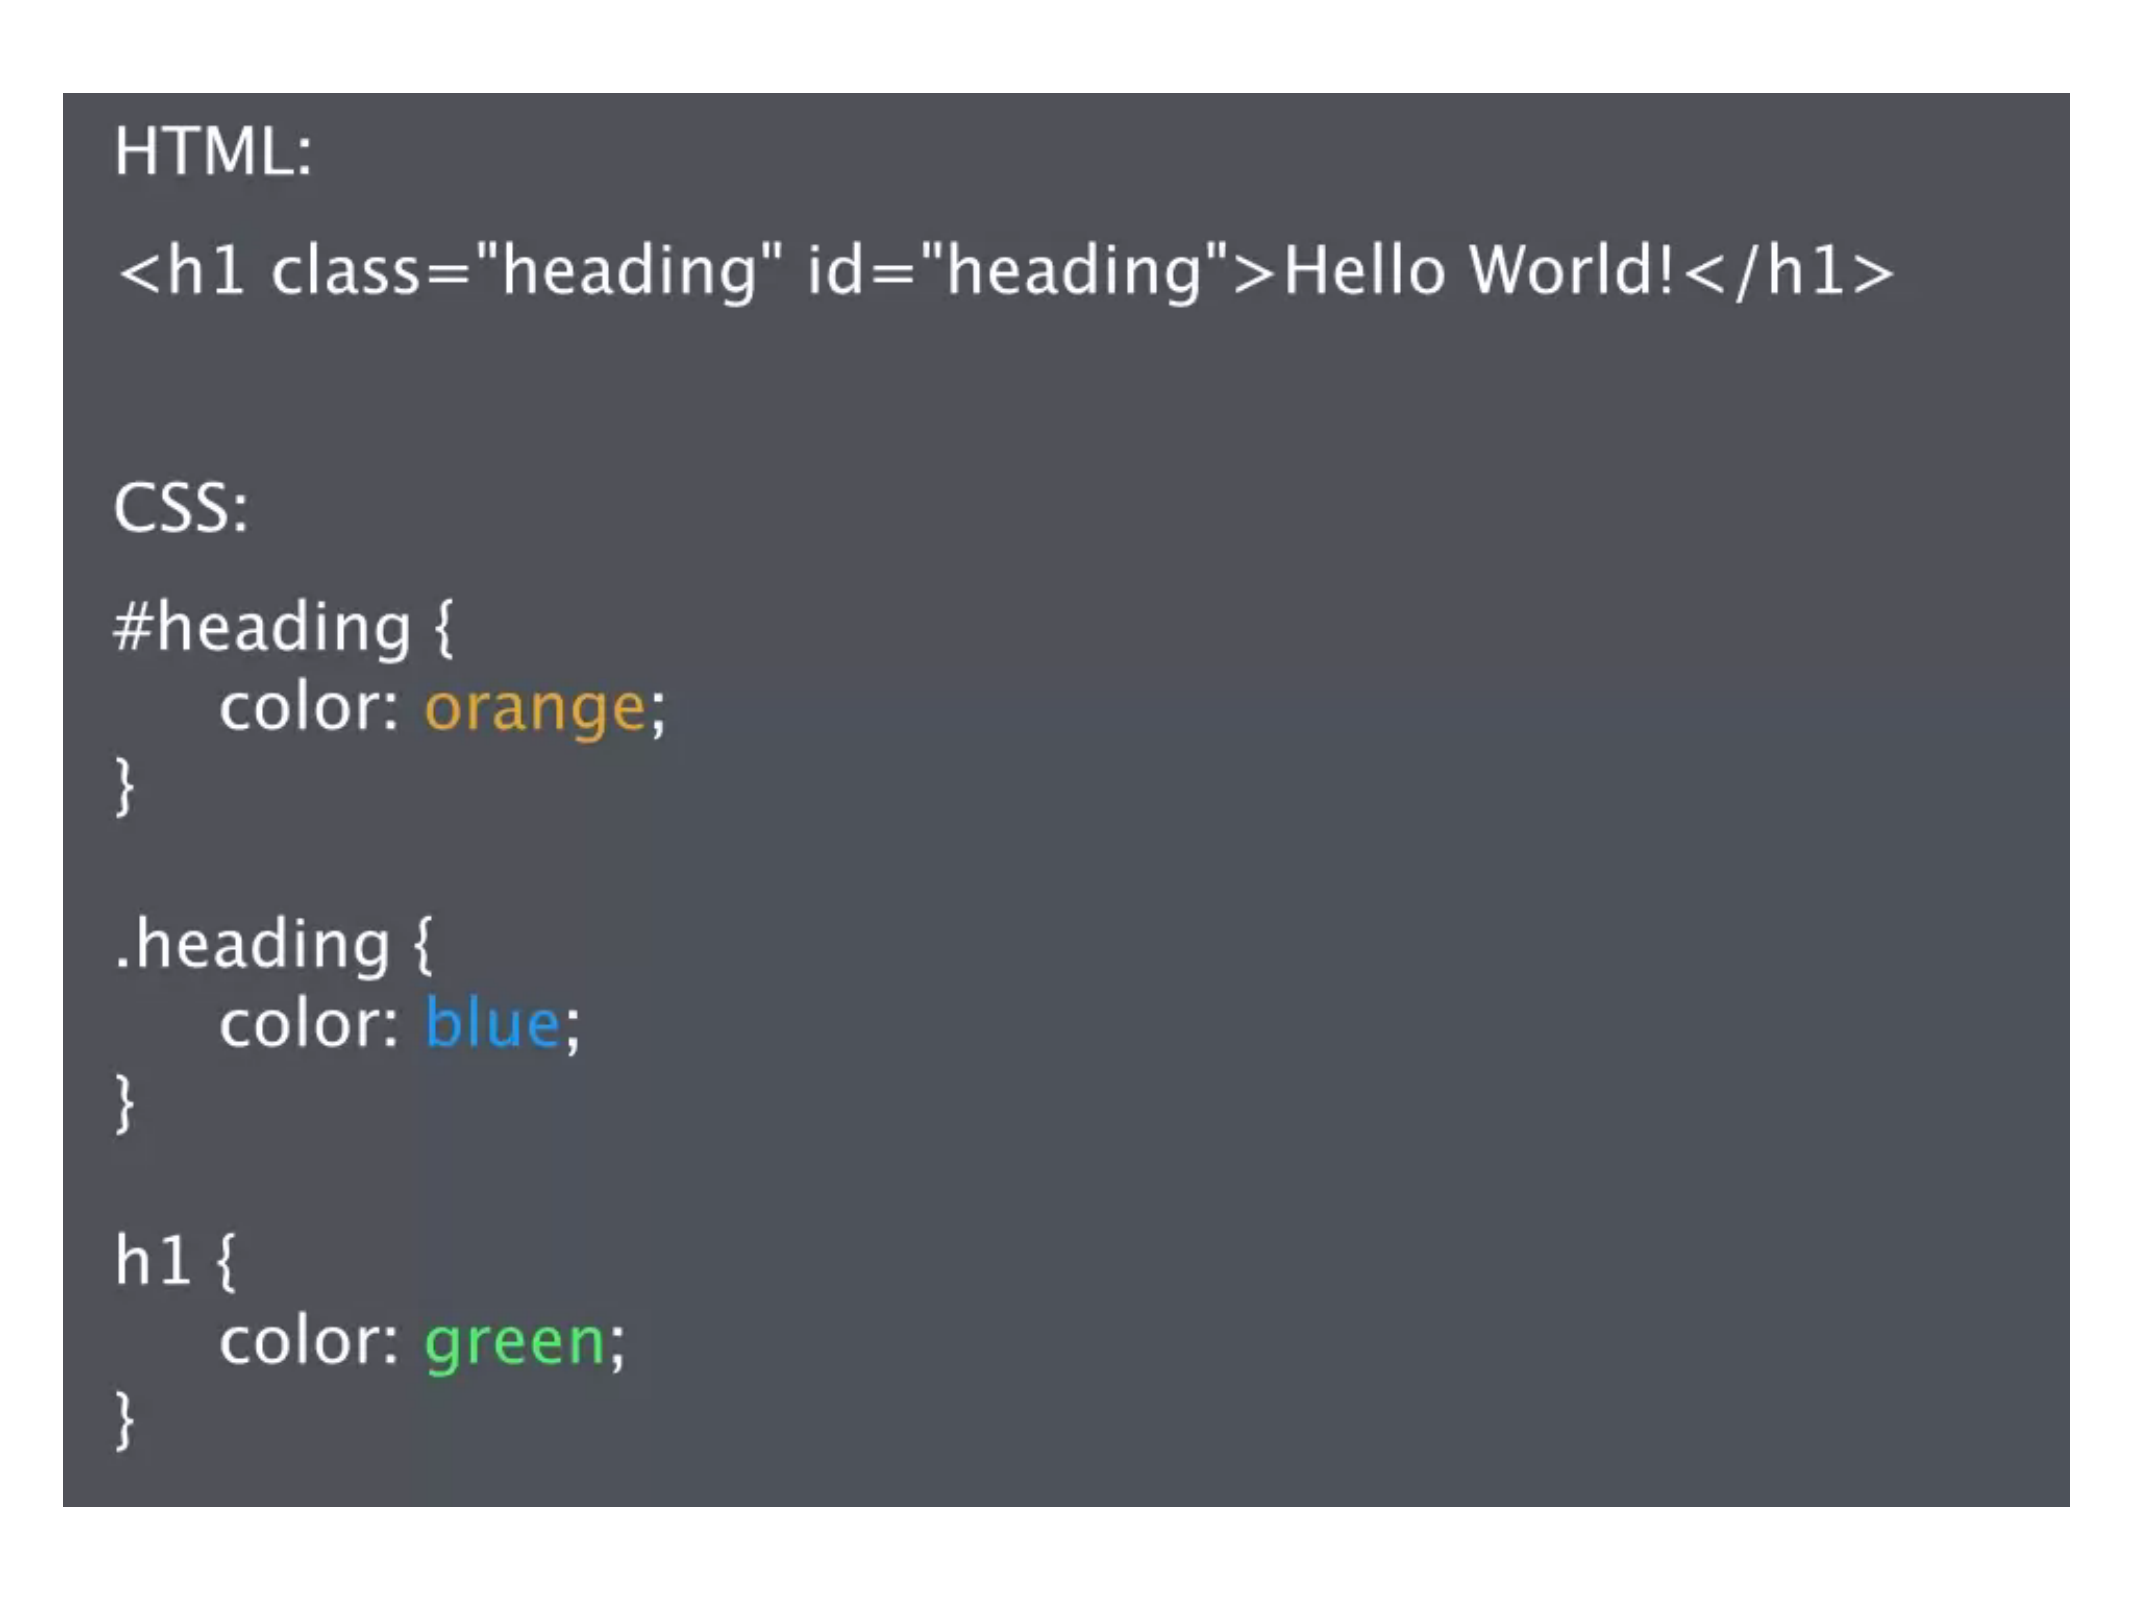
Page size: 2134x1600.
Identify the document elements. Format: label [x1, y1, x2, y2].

picture [63, 93, 2071, 1507]
